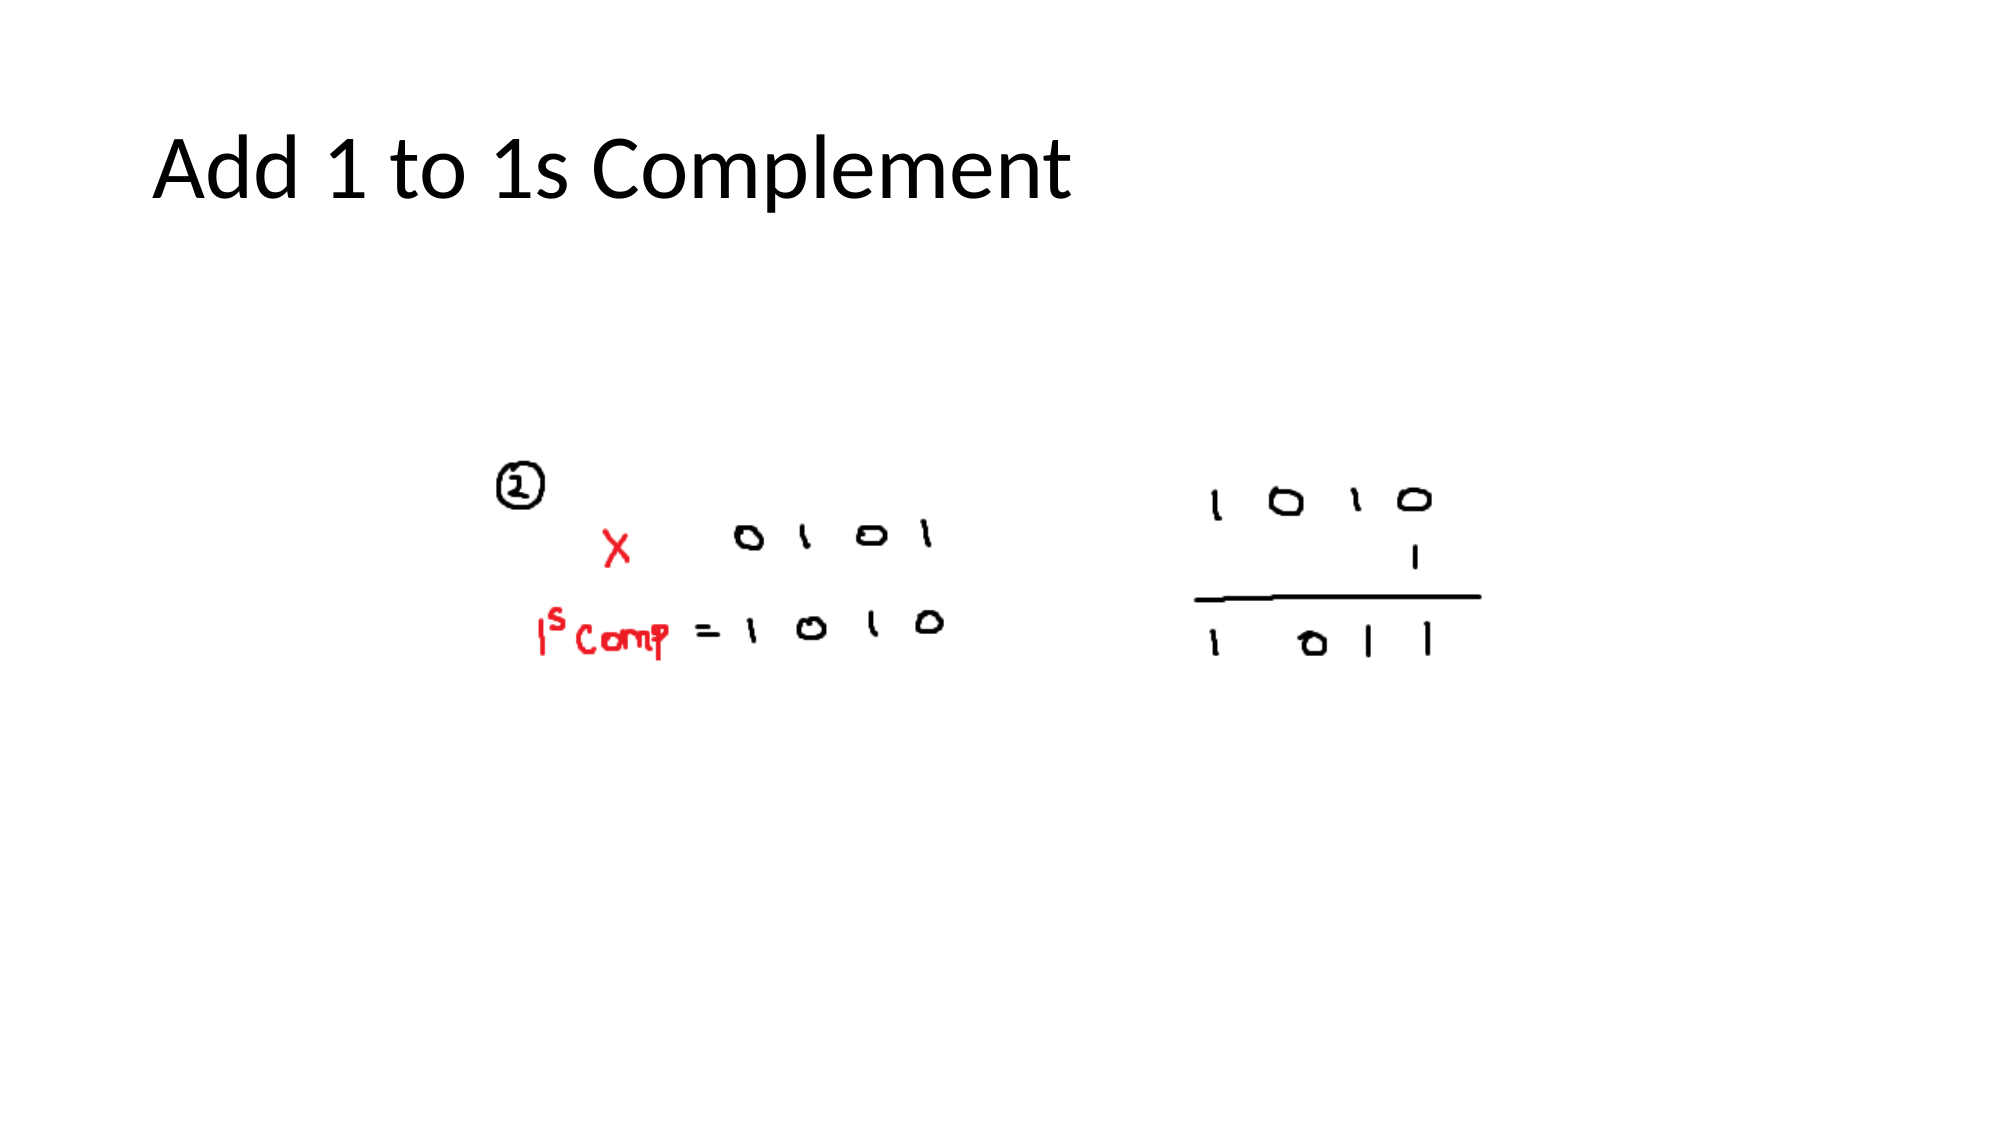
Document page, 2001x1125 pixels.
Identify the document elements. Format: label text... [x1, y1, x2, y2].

title Add 1 to 1s Complement [137, 59, 1863, 278]
picture [492, 436, 1508, 689]
